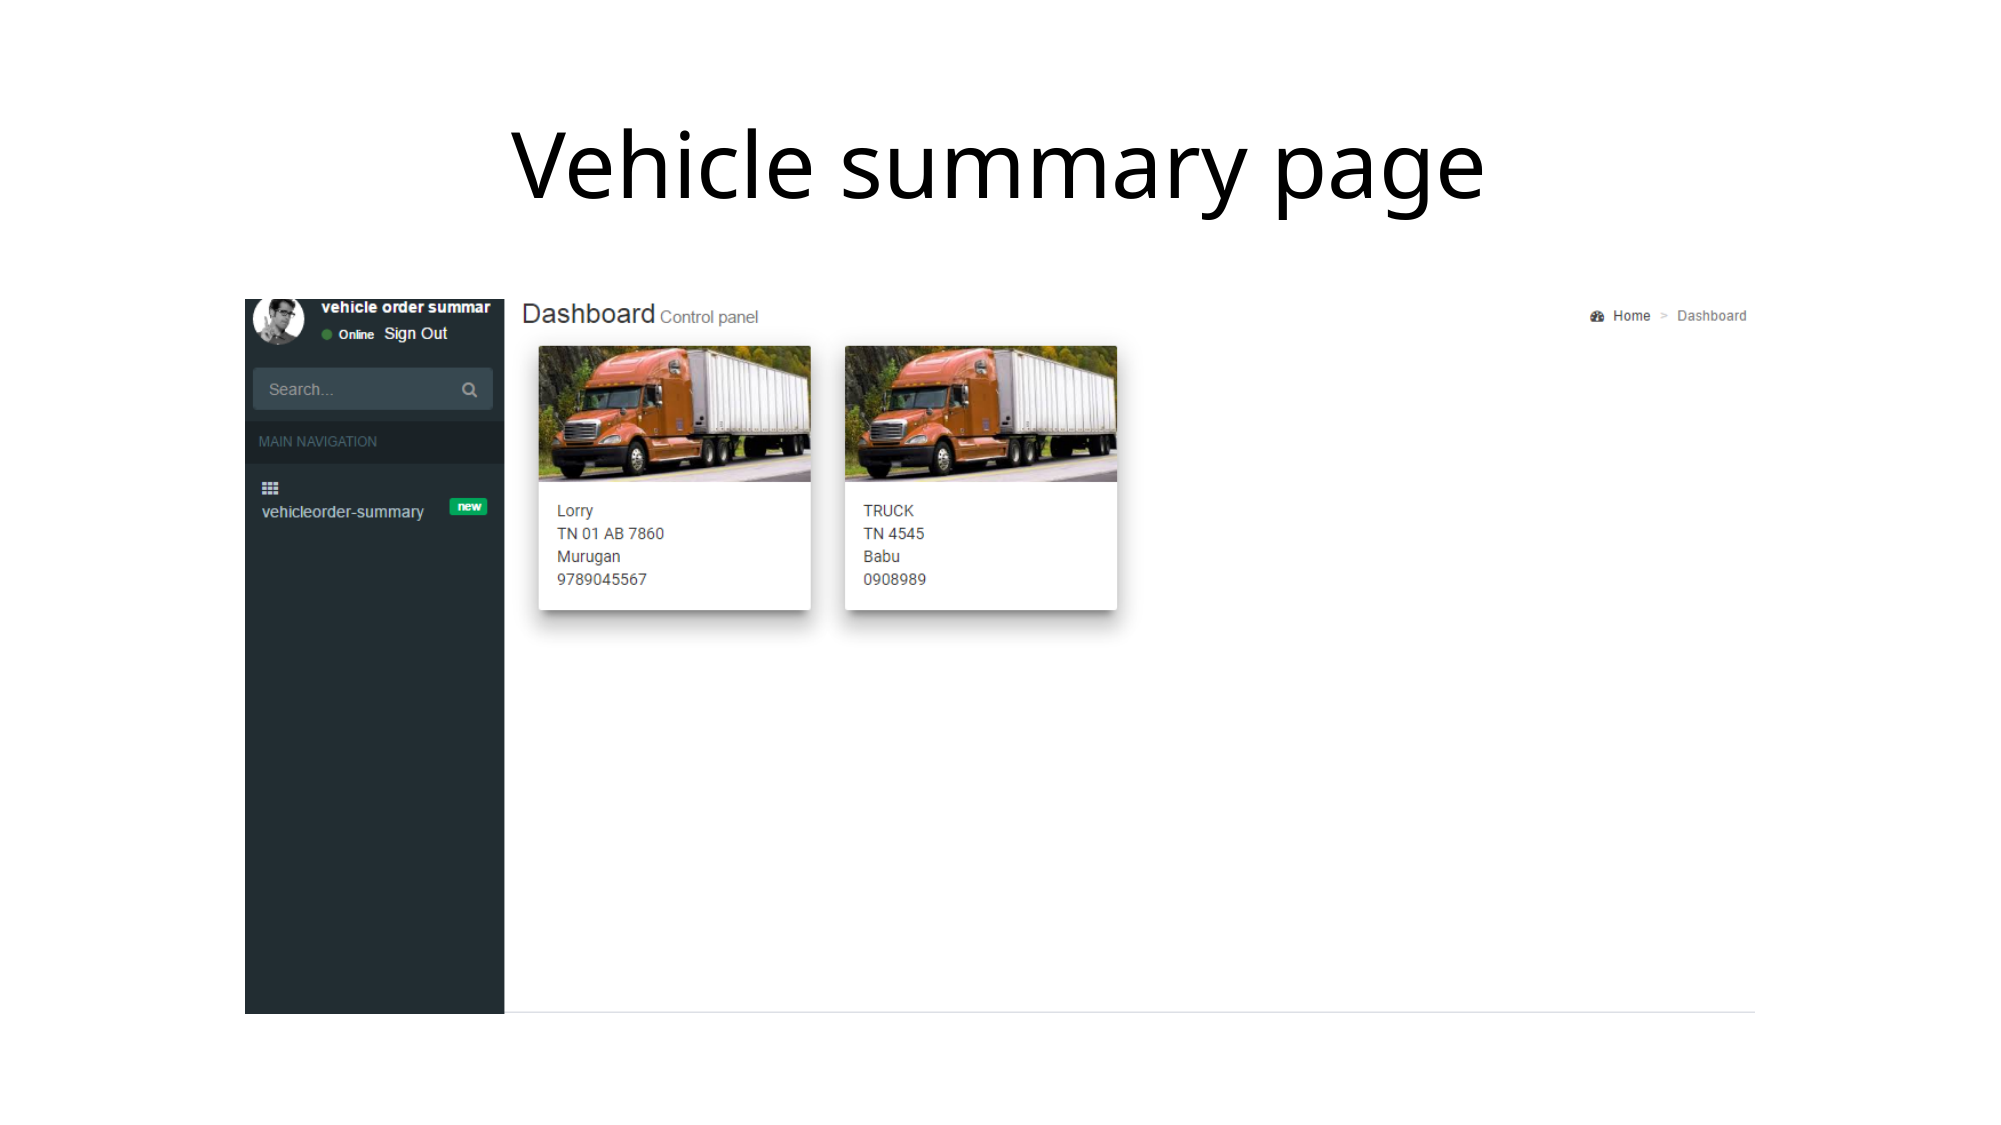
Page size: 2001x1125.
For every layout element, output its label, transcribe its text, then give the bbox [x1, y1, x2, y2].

title Vehicle summary page [137, 59, 1863, 278]
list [245, 299, 1755, 1014]
